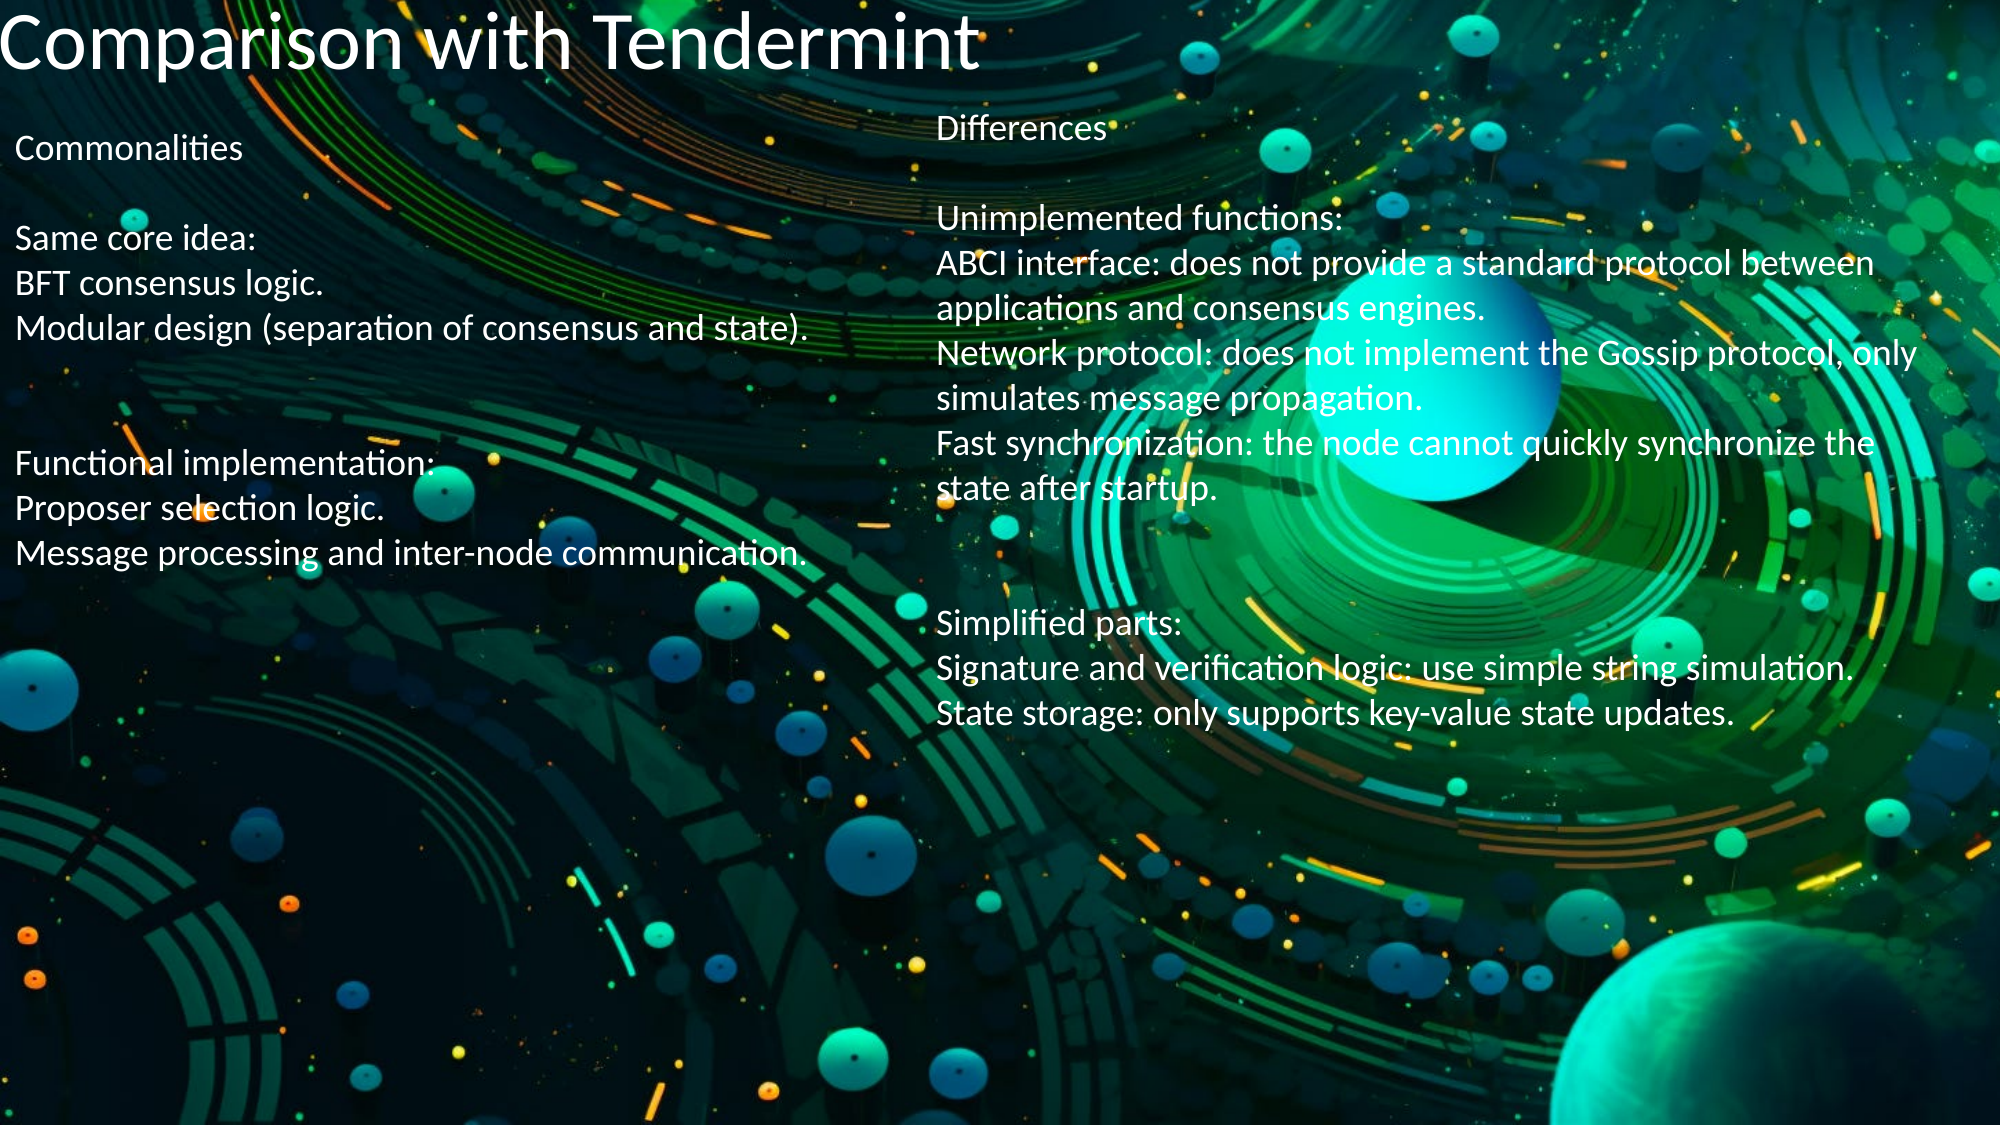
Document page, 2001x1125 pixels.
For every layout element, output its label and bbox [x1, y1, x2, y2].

list [0, 0, 2000, 1125]
